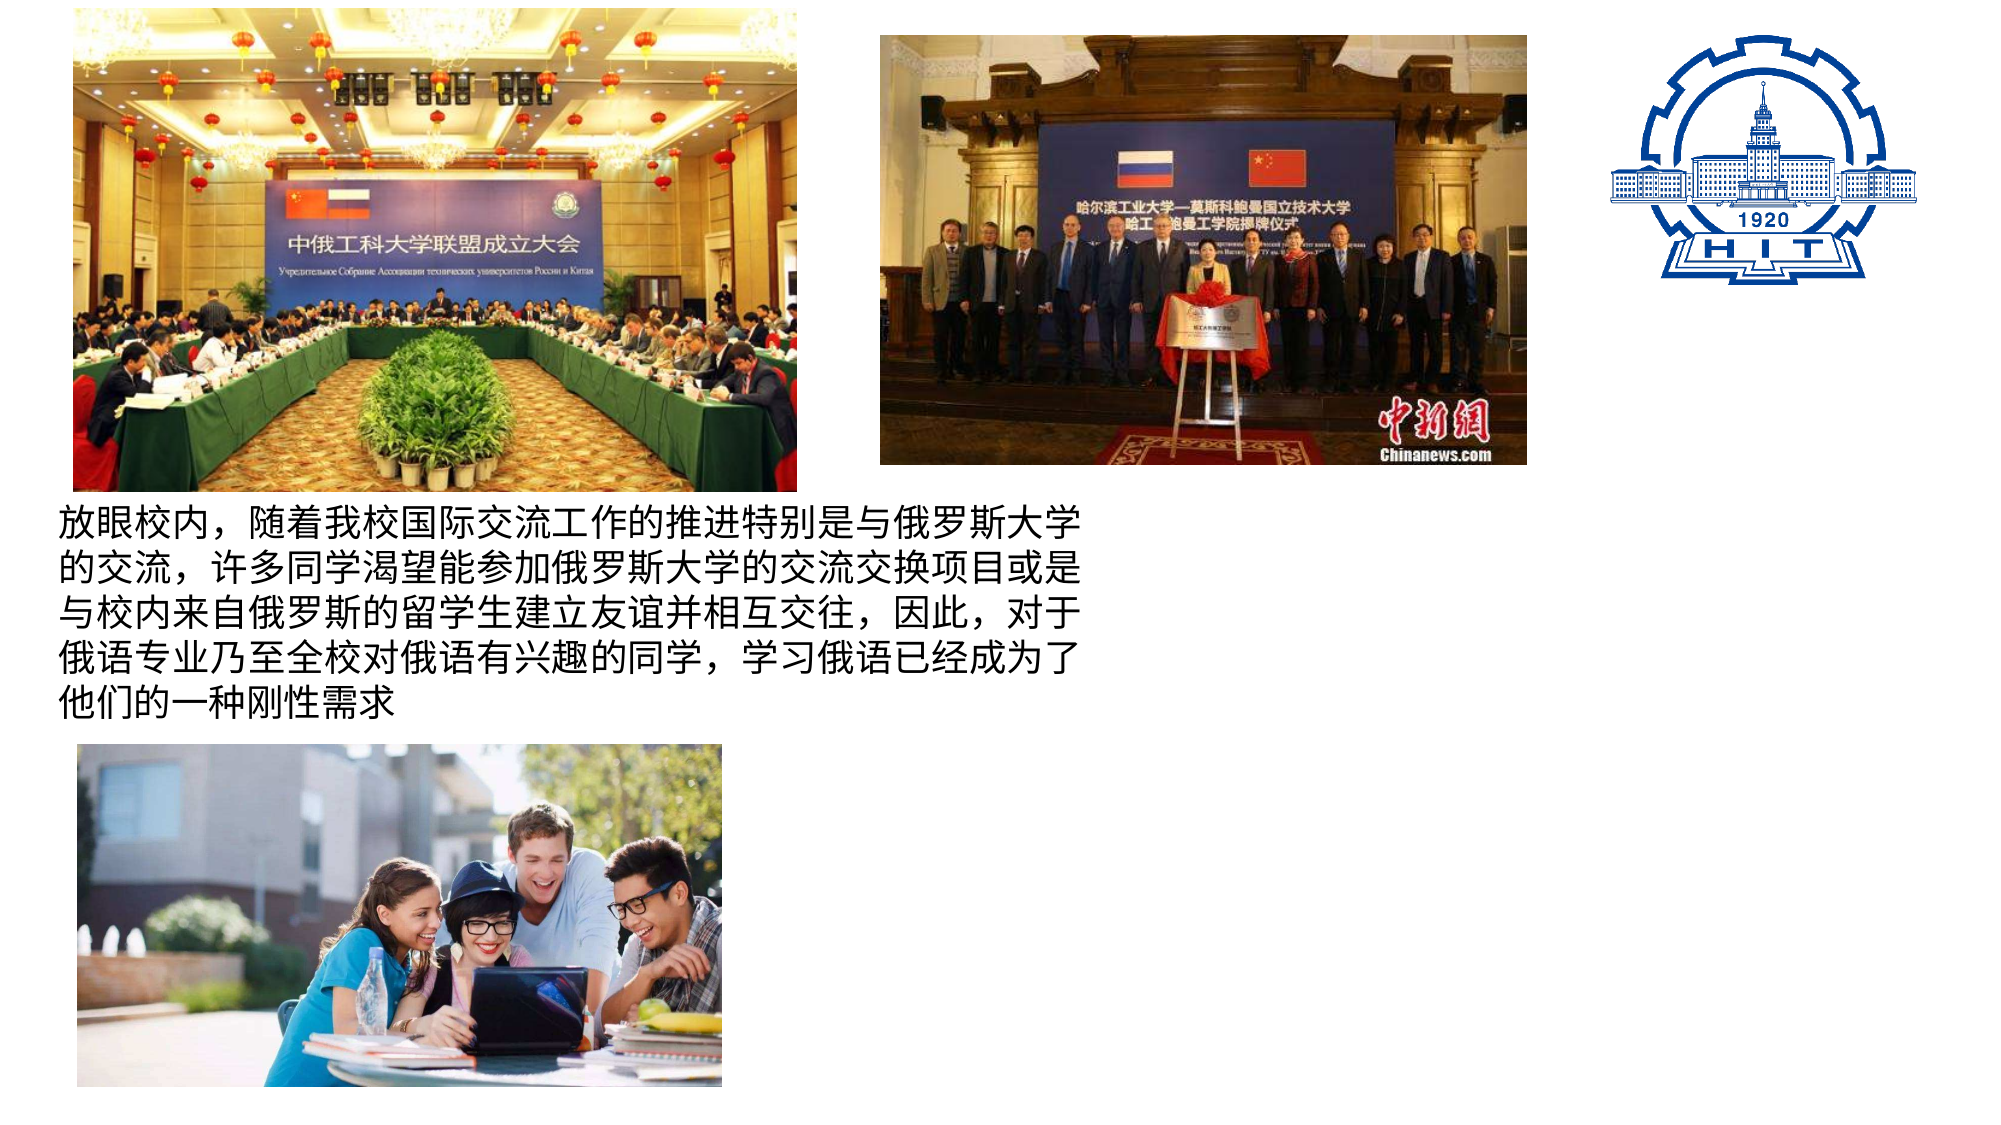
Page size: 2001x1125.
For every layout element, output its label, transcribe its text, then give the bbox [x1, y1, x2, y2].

picture [77, 744, 722, 1087]
picture [1460, 35, 2001, 285]
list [880, 35, 1527, 465]
text_box 放眼校内，随着我校国际交流工作的推进特别是与俄罗斯大学的交流，许多同学渴望能参加俄罗斯大学的交流交换项目或是与校内来自俄罗斯的留学生建立友谊并相互交往，因此，对于俄语专业乃至全校对俄语有兴趣的同学，学习俄语已经成为了他们的一种刚性需求 [44, 491, 1098, 731]
picture [73, 8, 797, 492]
